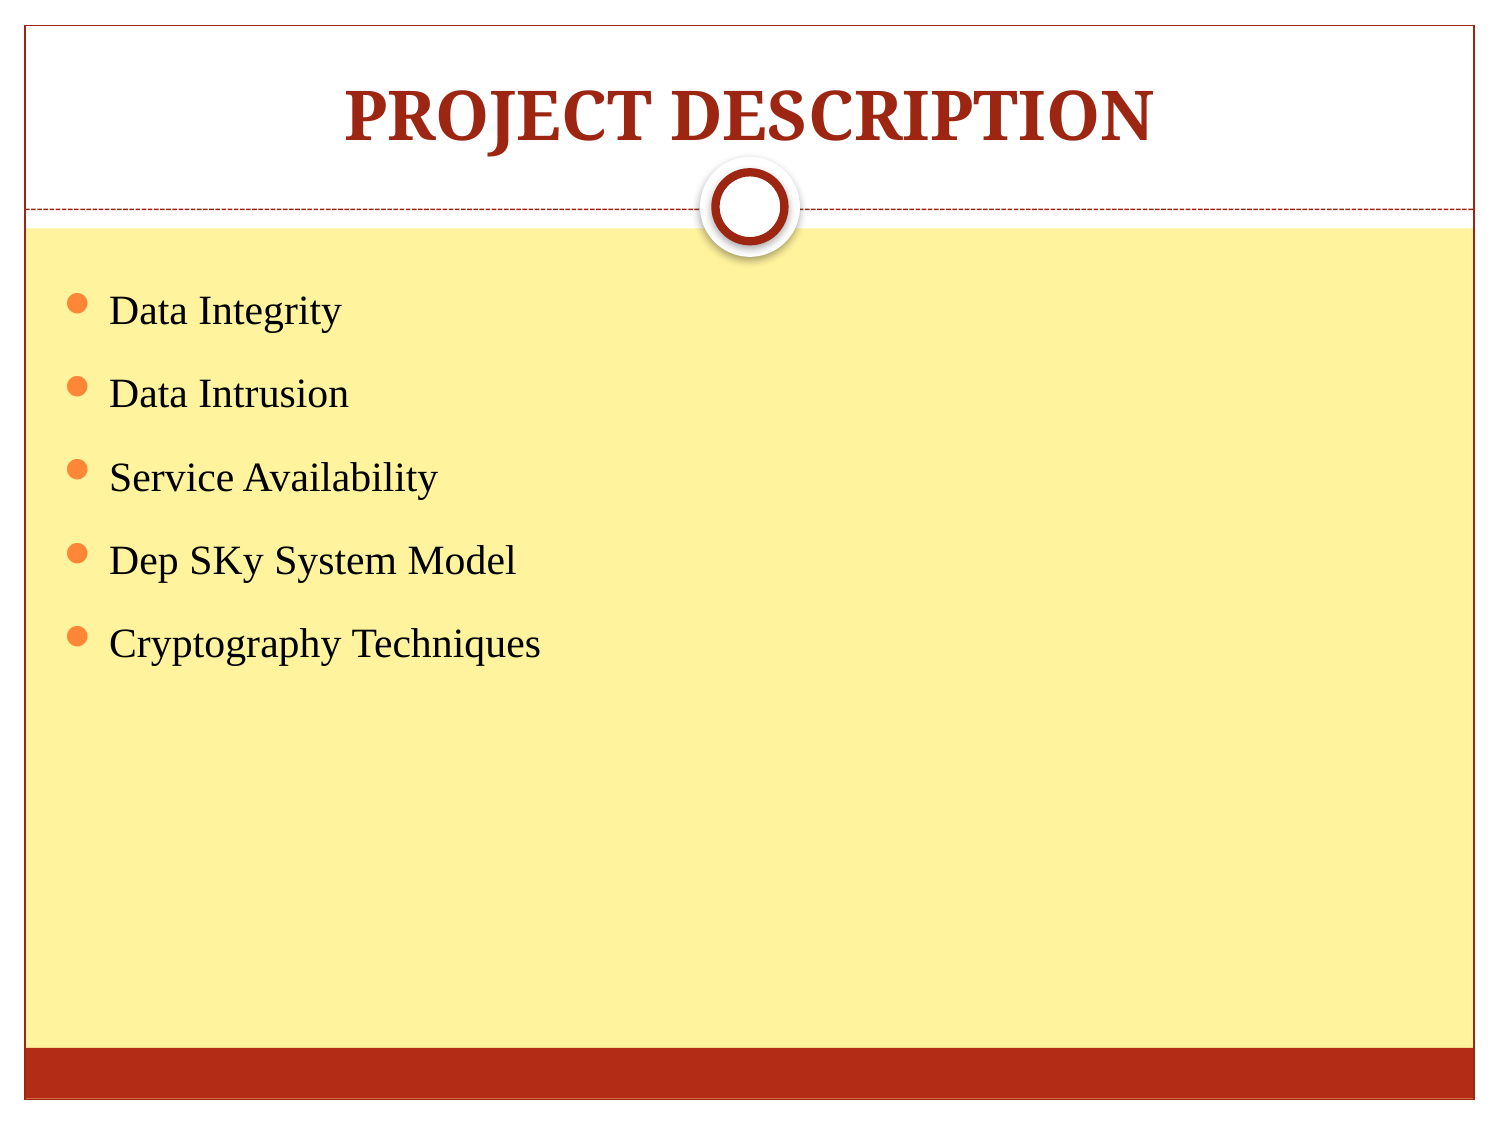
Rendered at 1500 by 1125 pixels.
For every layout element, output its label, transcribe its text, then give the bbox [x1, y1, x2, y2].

title PROJECT DESCRIPTION [49, 37, 1450, 162]
list Data Integrity Data Intrusion Service Availability Dep SKy System Model Cryptography Techniques [49, 250, 1445, 1001]
